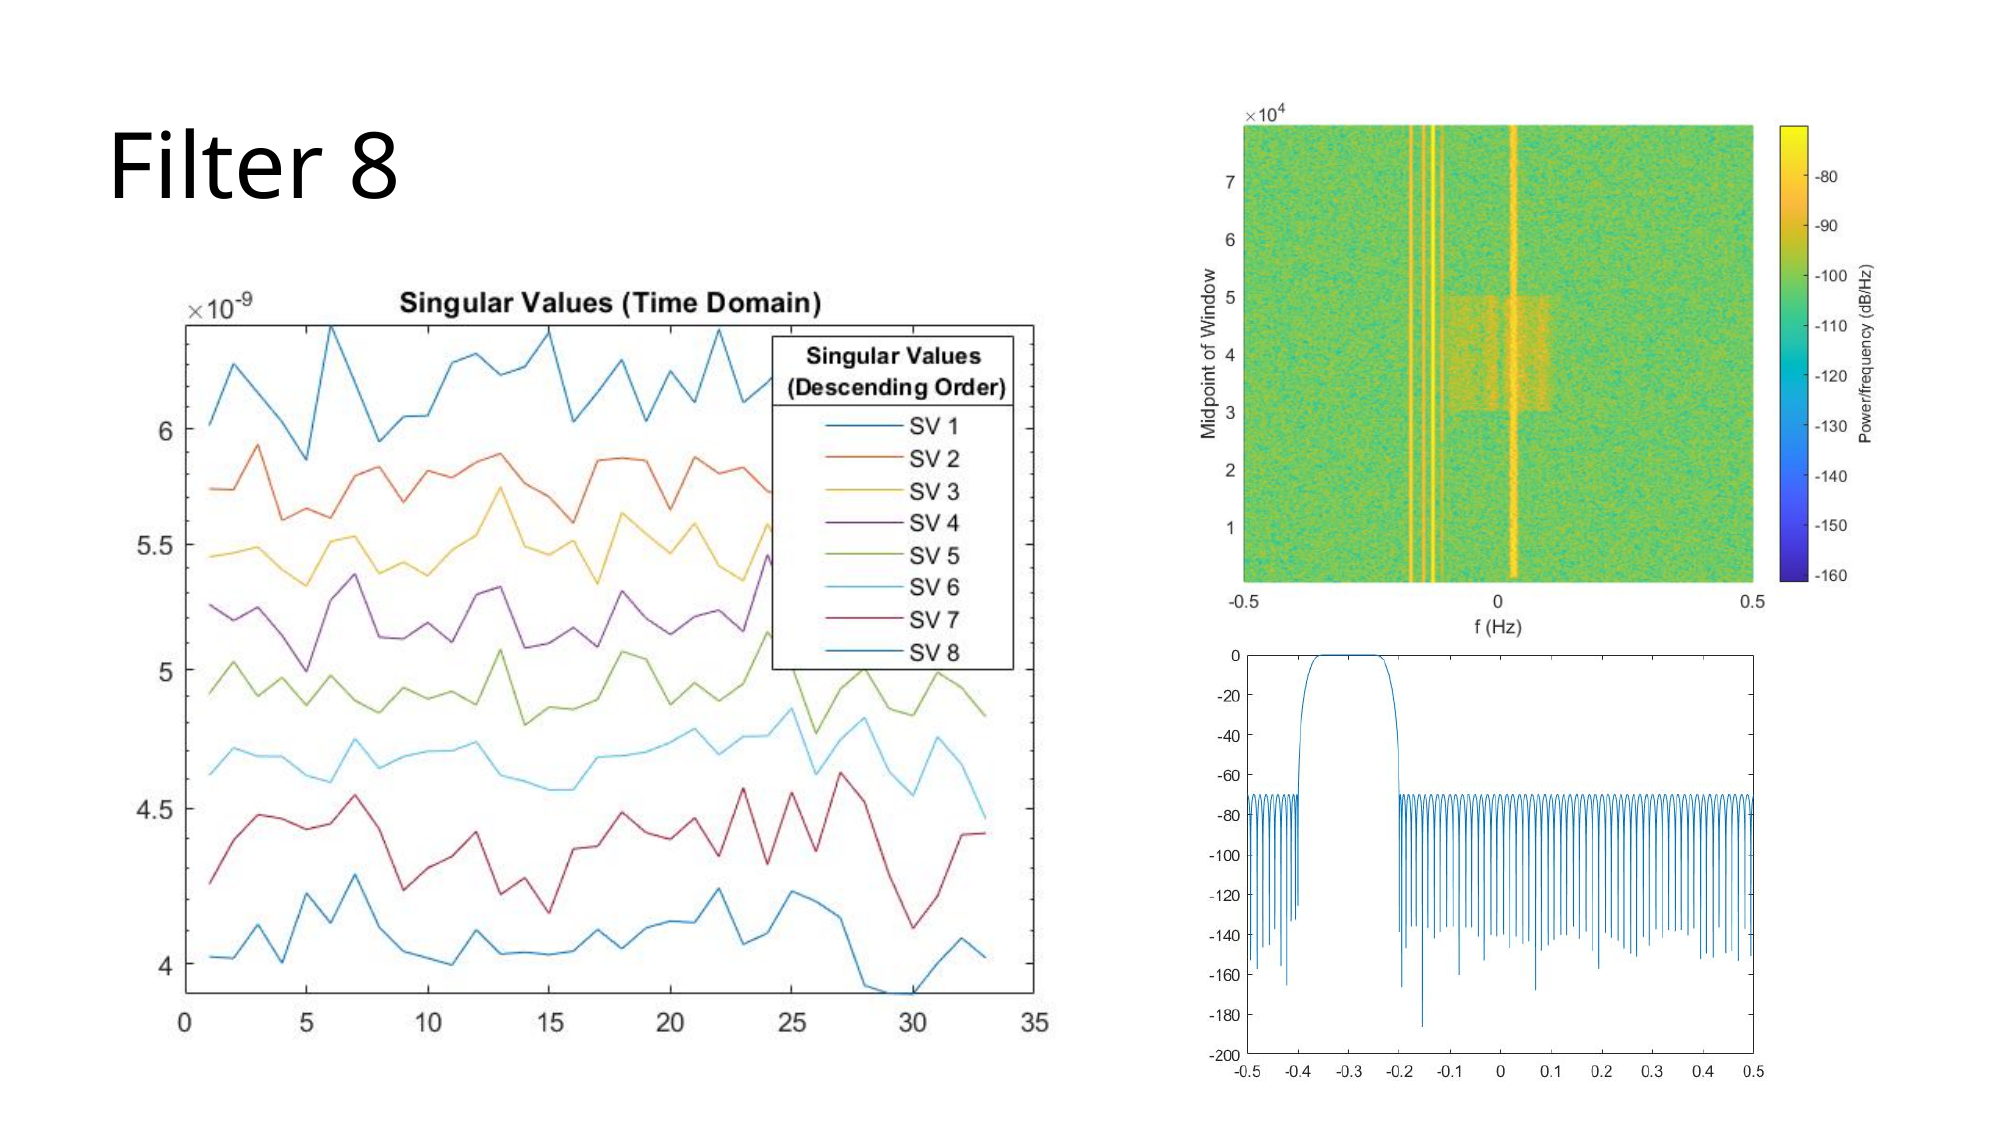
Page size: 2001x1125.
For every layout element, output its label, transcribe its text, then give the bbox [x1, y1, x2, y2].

picture [1158, 84, 1907, 1108]
title Filter 8 [91, 59, 1053, 264]
picture [43, 264, 1138, 1085]
